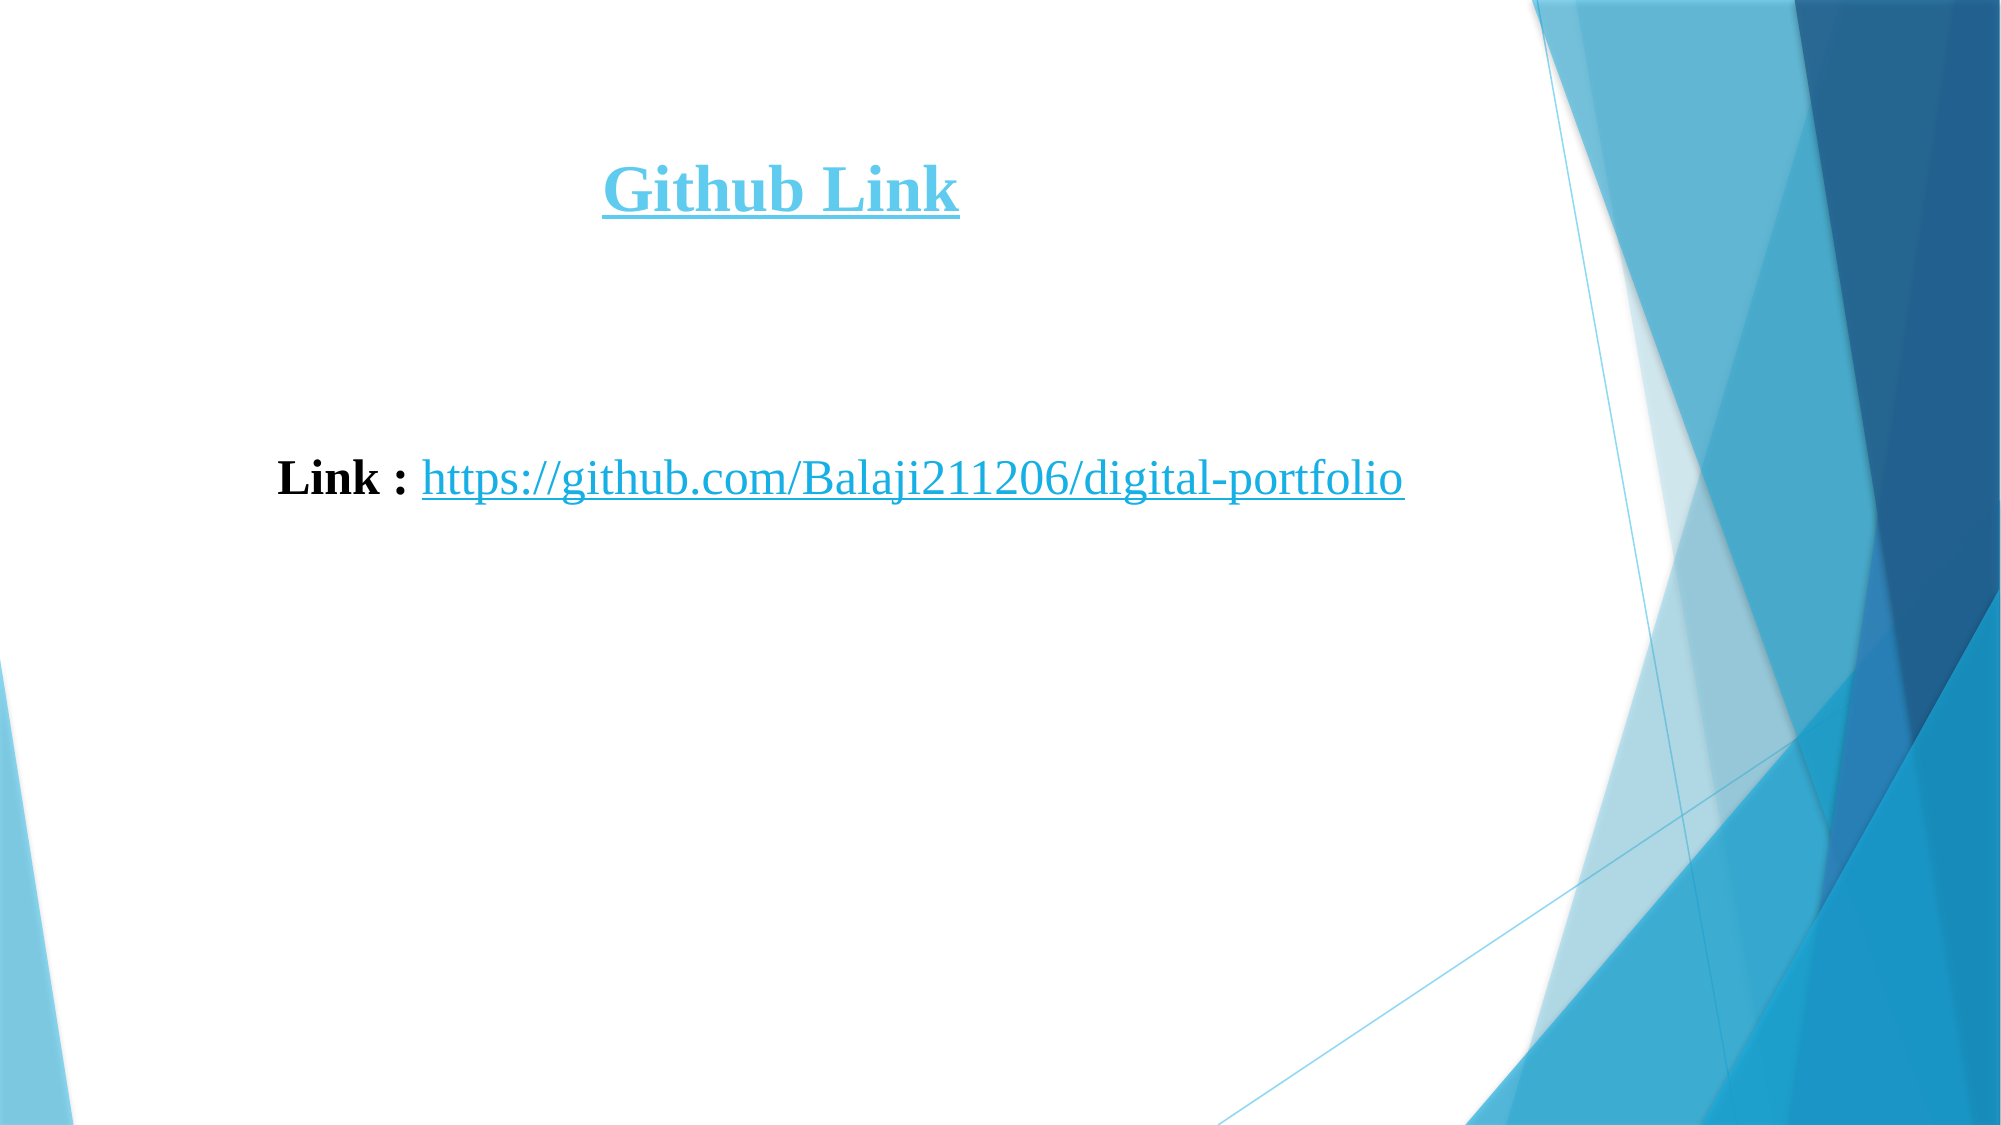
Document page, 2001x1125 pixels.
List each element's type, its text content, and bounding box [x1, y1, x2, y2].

text_box Github Link [587, 137, 1588, 233]
text_box Link : https://github.com/Balaji211206/digital-portfolio [262, 437, 1501, 513]
